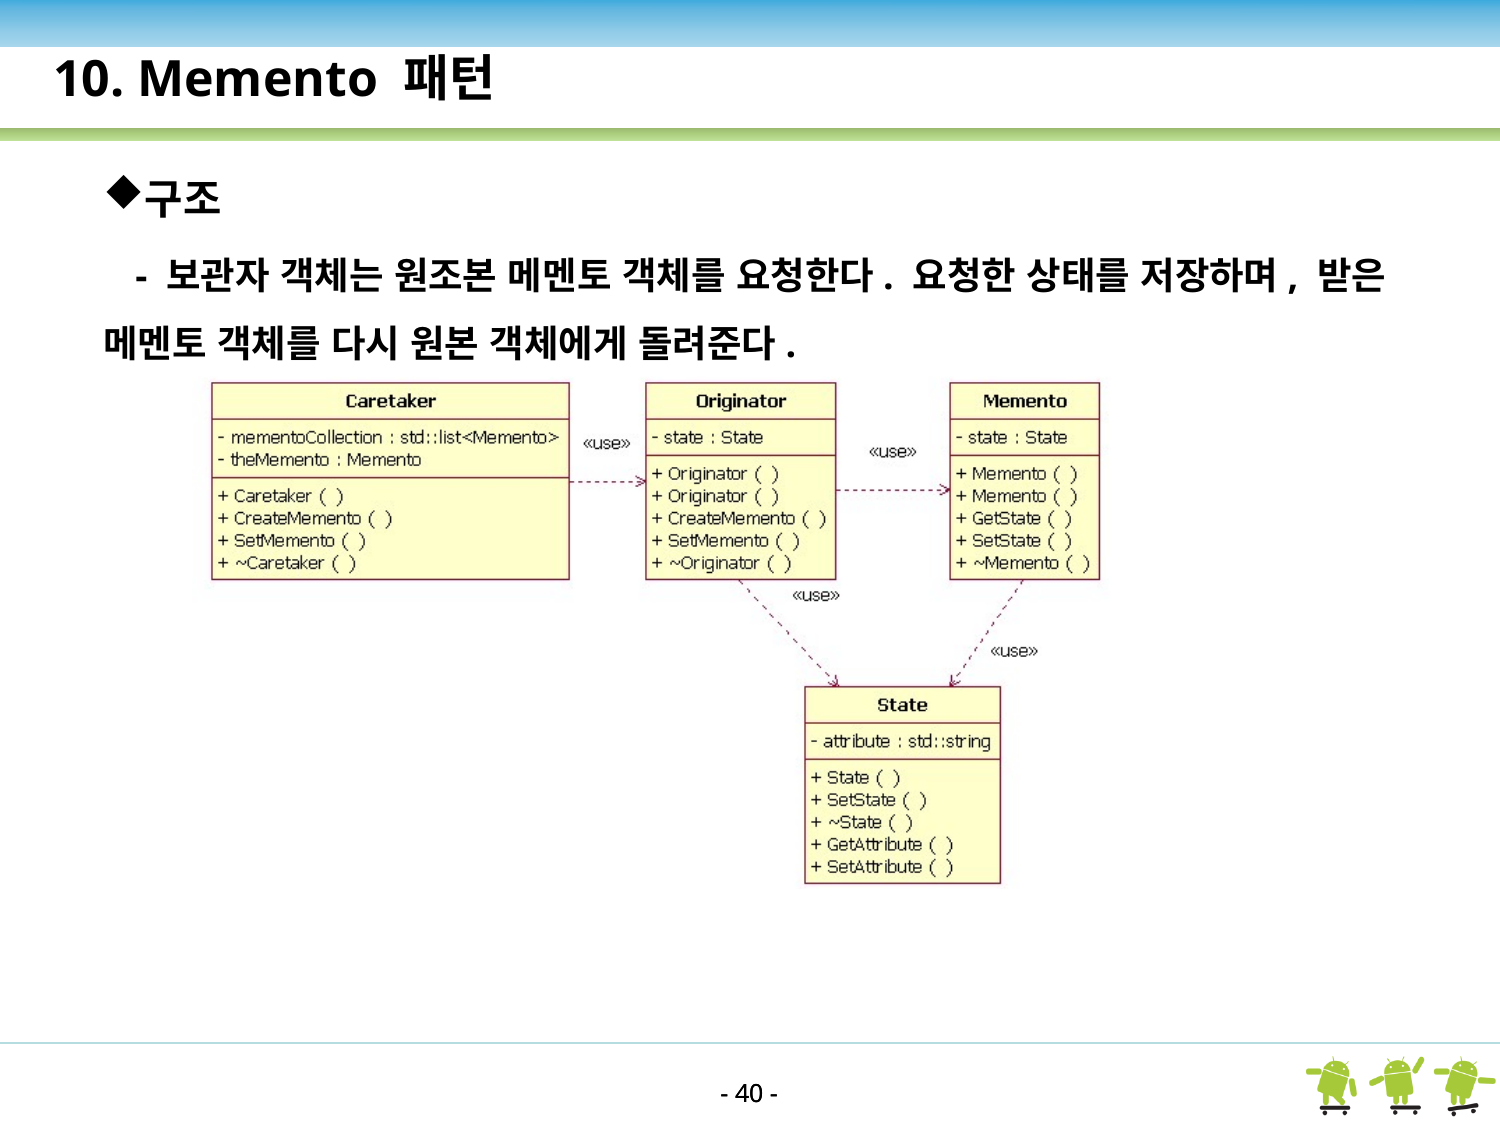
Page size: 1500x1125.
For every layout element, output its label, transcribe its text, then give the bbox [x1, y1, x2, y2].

picture [1300, 1048, 1500, 1125]
picture [0, 0, 1500, 47]
picture [170, 373, 1139, 890]
text_box 10. Memento 패턴 [53, 42, 971, 111]
text_box 구조 - 보관자 객체는 원조본 메멘토 객체를 요청한다. 요청한 상태를 저장하며, 받은 메멘토 객체를 다시 원본 객체에게 돌려준다. [88, 140, 1424, 373]
text_box - 40 - [574, 1070, 925, 1125]
